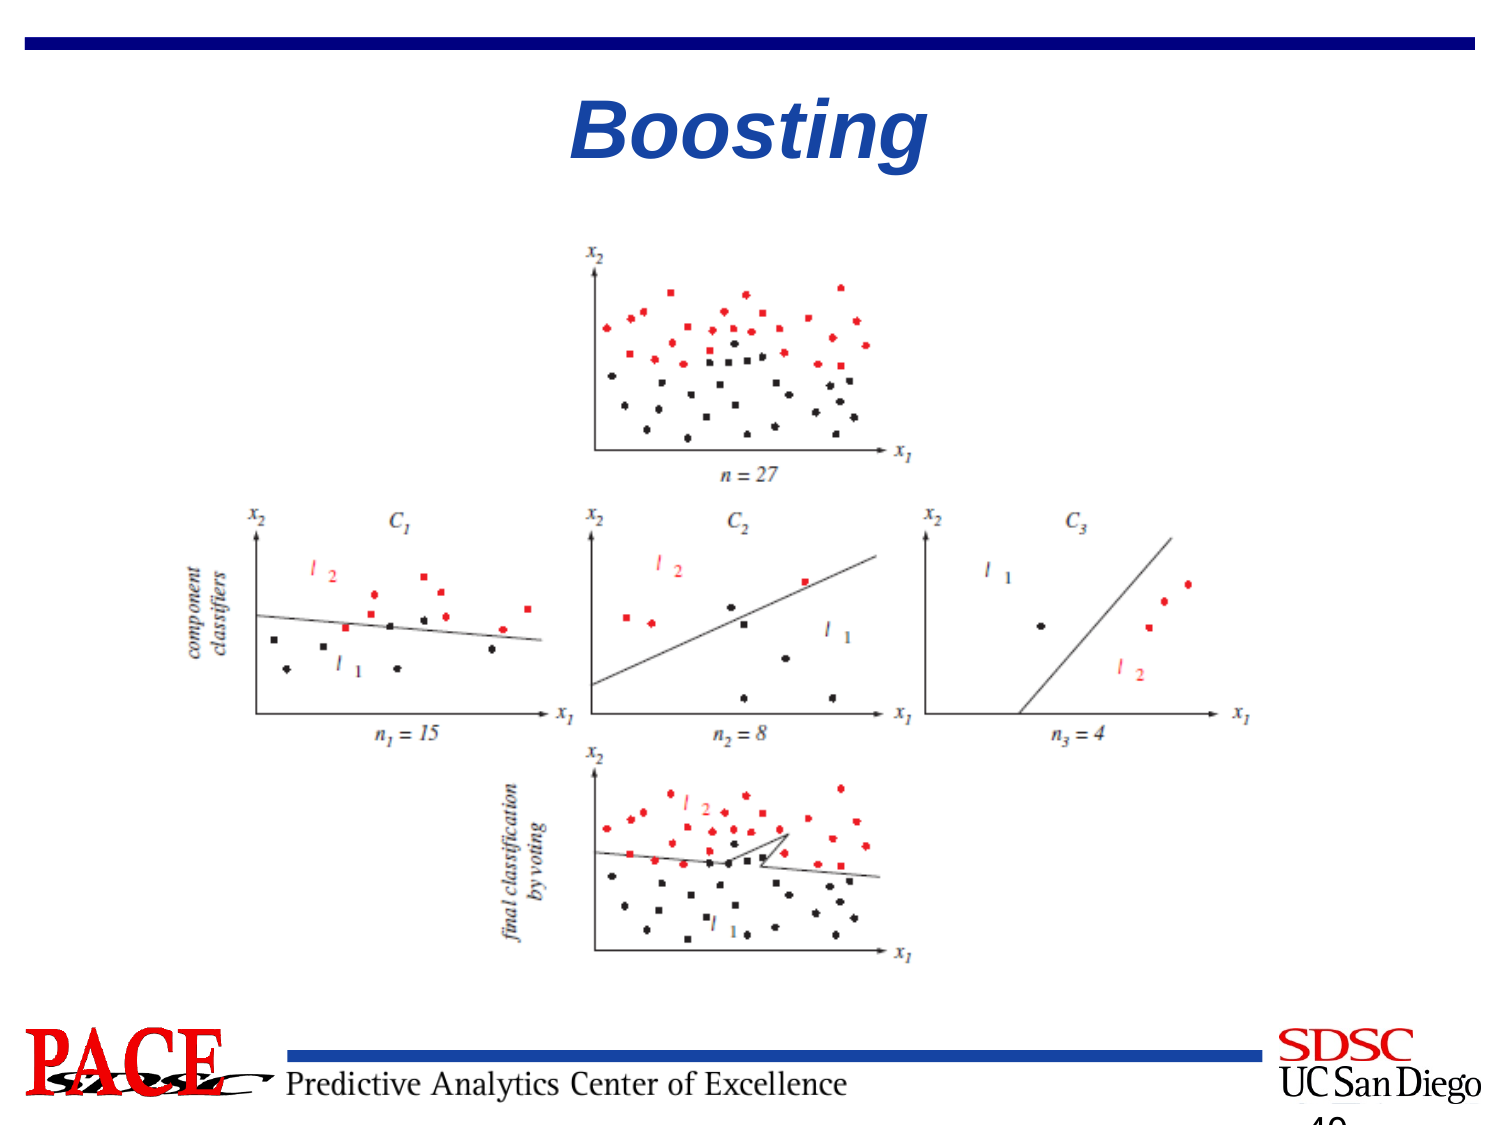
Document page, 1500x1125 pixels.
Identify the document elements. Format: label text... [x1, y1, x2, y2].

picture [174, 237, 1255, 972]
picture [1279, 1028, 1413, 1061]
picture [25, 1025, 276, 1101]
title Boosting [0, 74, 1500, 213]
picture [1279, 1066, 1481, 1104]
picture [286, 1064, 858, 1103]
slide_number 40 [1290, 1099, 1384, 1125]
